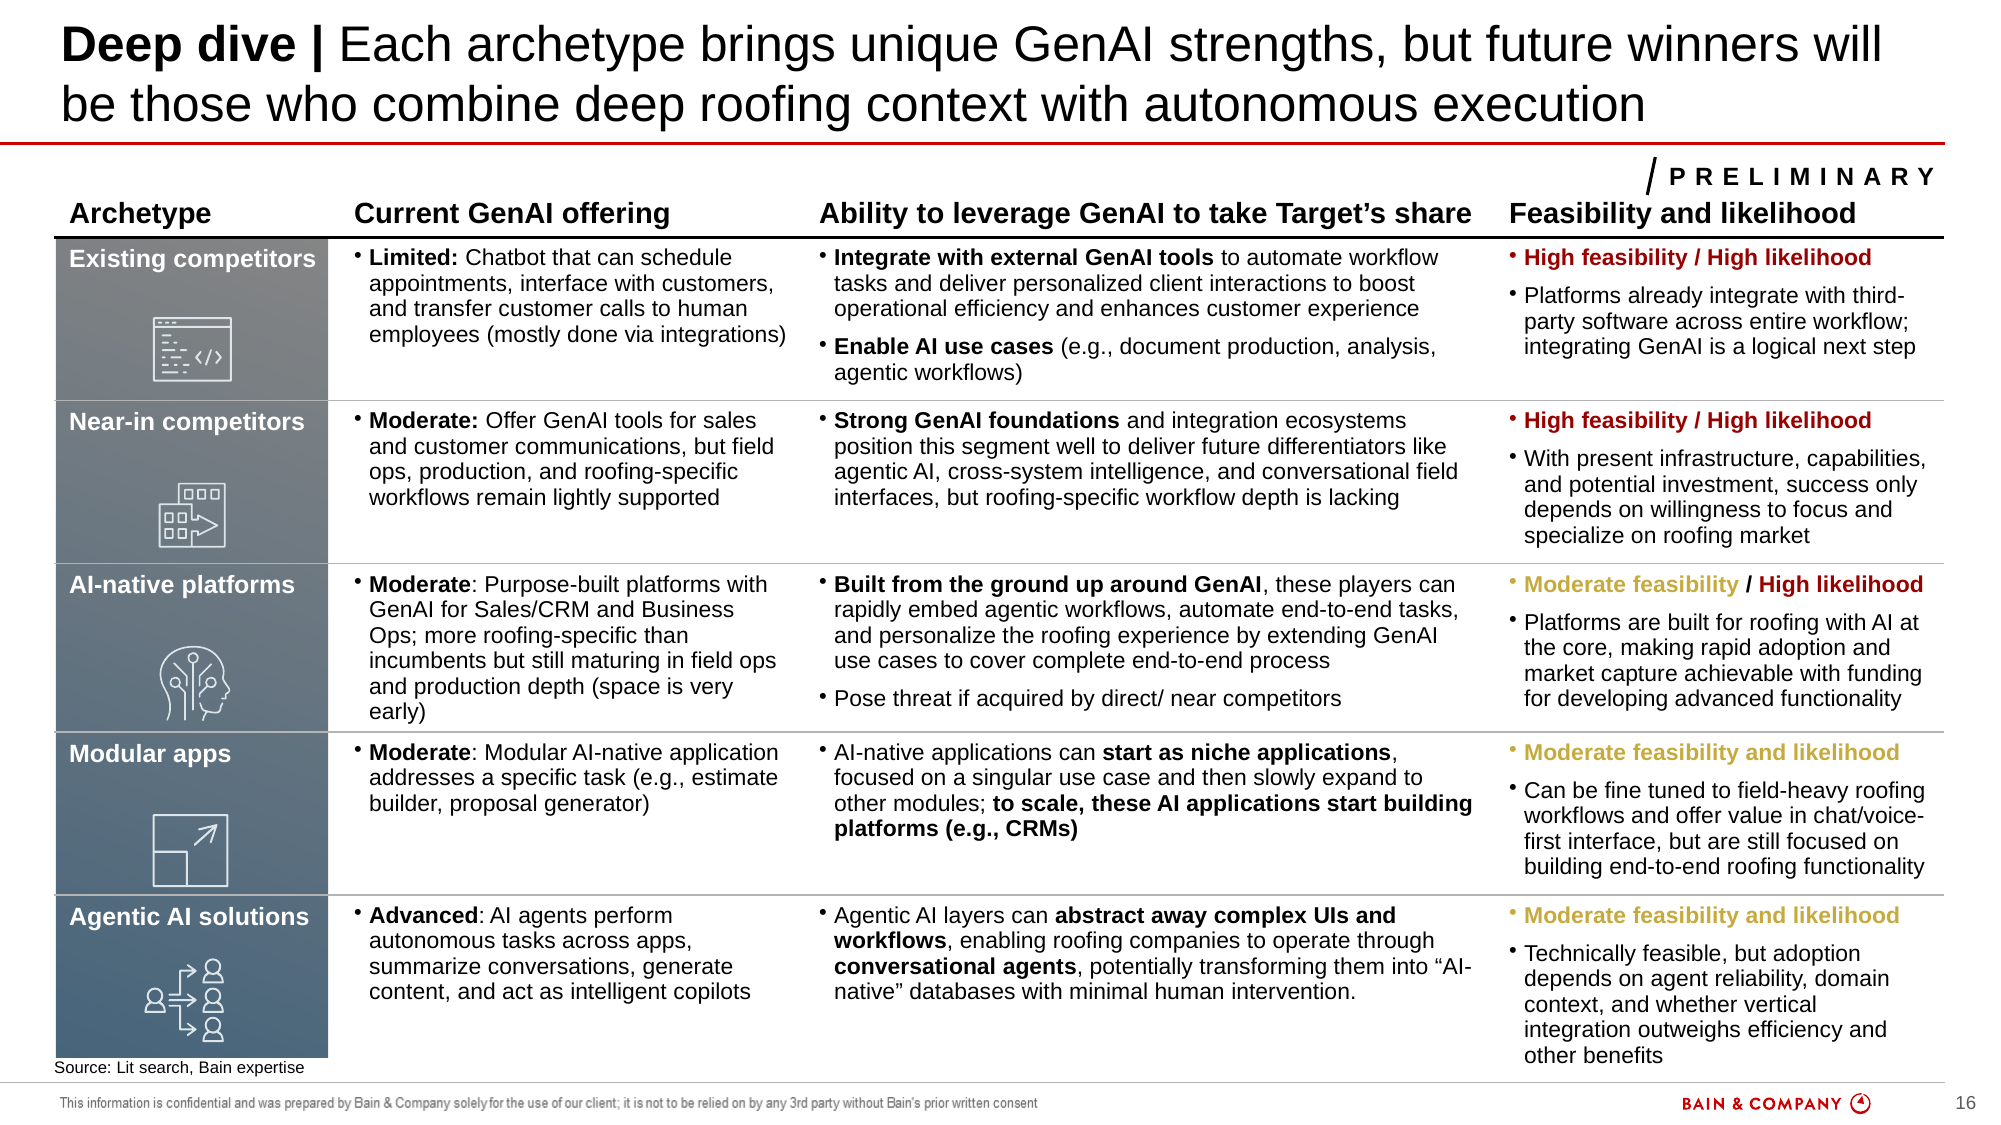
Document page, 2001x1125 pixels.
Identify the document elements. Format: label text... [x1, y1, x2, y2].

table_cell Near-in competitors [54, 401, 339, 563]
table_cell High feasibility / High likelihood With present infrastructure, capabilities, and potential investment, success only depends on willingness to focus and specialize on roofing market [1494, 401, 1944, 563]
table_cell AI-native platforms [54, 564, 339, 731]
table_cell Integrate with external GenAI tools to automate workflow tasks and deliver personalized client interactions to boost operational efficiency and enhances customer experience Enable AI use cases (e.g., document production, analysis, agentic workflows) [804, 239, 1494, 400]
table_cell Agentic AI solutions [54, 896, 339, 1056]
table_header Archetype [54, 188, 339, 236]
table_cell Agentic AI layers can abstract away complex UIs and workflows, enabling roofing companies to operate through conversational agents, potentially transforming them into “AI-native” databases with minimal human intervention. [804, 896, 1494, 1056]
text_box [136, 293, 248, 405]
table_cell Moderate: Offer GenAI tools for sales and customer communications, but field ops, production, and roofing-specific workflows remain lightly supported [339, 401, 804, 563]
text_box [136, 946, 248, 1058]
table_header Feasibility and likelihood [1494, 188, 1944, 236]
table_cell Moderate feasibility and likelihood Can be fine tuned to field-heavy roofing workflows and offer value in chat/voice-first interface, but are still focused on building end-to-end roofing functionality [1494, 733, 1944, 894]
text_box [133, 793, 248, 908]
table_cell Moderate: Modular AI-native application addresses a specific task (e.g., estimate builder, proposal generator) [339, 733, 804, 894]
table_cell Built from the ground up around GenAI, these players can rapidly embed agentic workflows, automate end-to-end tasks, and personalize the roofing experience by extending GenAI use cases to cover complete end-to-end process Pose threat if acquired by direct/ near competitors [804, 564, 1494, 731]
text_box Source: Lit search, Bain expertise [54, 1056, 1946, 1077]
title Deep dive | Each archetype brings unique GenAI strengths, but future winners will be those who combine deep roofing context with autonomous execution [54, 0, 1945, 144]
table_header Ability to leverage GenAI to take Target’s share [804, 188, 1494, 236]
table_cell Modular apps [54, 733, 339, 894]
table_cell Advanced: AI agents perform autonomous tasks across apps, summarize conversations, generate content, and act as intelligent copilots [339, 896, 804, 1056]
table_cell AI-native applications can start as niche applications, focused on a singular use case and then slowly expand to other modules; to scale, these AI applications start building platforms (e.g., CRMs) [804, 733, 1494, 894]
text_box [1651, 156, 1941, 196]
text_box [142, 465, 243, 565]
table_cell Moderate feasibility / High likelihood Platforms are built for roofing with AI at the core, making rapid adoption and market capture achievable with funding for developing advanced functionality [1494, 564, 1944, 731]
table_header Current GenAI offering [339, 188, 804, 236]
table_cell Moderate: Purpose-built platforms with GenAI for Sales/CRM and Business Ops; more roofing-specific than incumbents but still maturing in field ops and production depth (space is very early) [339, 564, 804, 731]
picture [51, 1089, 1103, 1119]
table_cell High feasibility / High likelihood Platforms already integrate with third-party software across entire workflow; integrating GenAI is a logical next step [1494, 239, 1944, 400]
table_cell Moderate feasibility and likelihood Technically feasible, but adoption depends on agent reliability, domain context, and whether vertical integration outweighs efficiency and other benefits [1494, 896, 1944, 1056]
table_cell Existing competitors [54, 239, 339, 400]
table_cell Strong GenAI foundations and integration ecosystems position this segment well to deliver future differentiators like agentic AI, cross-system intelligence, and conversational field interfaces, but roofing-specific workflow depth is lacking [804, 401, 1494, 563]
table_cell Limited: Chatbot that can schedule appointments, interface with customers, and transfer customer calls to human employees (mostly done via integrations) [339, 239, 804, 400]
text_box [145, 639, 240, 734]
